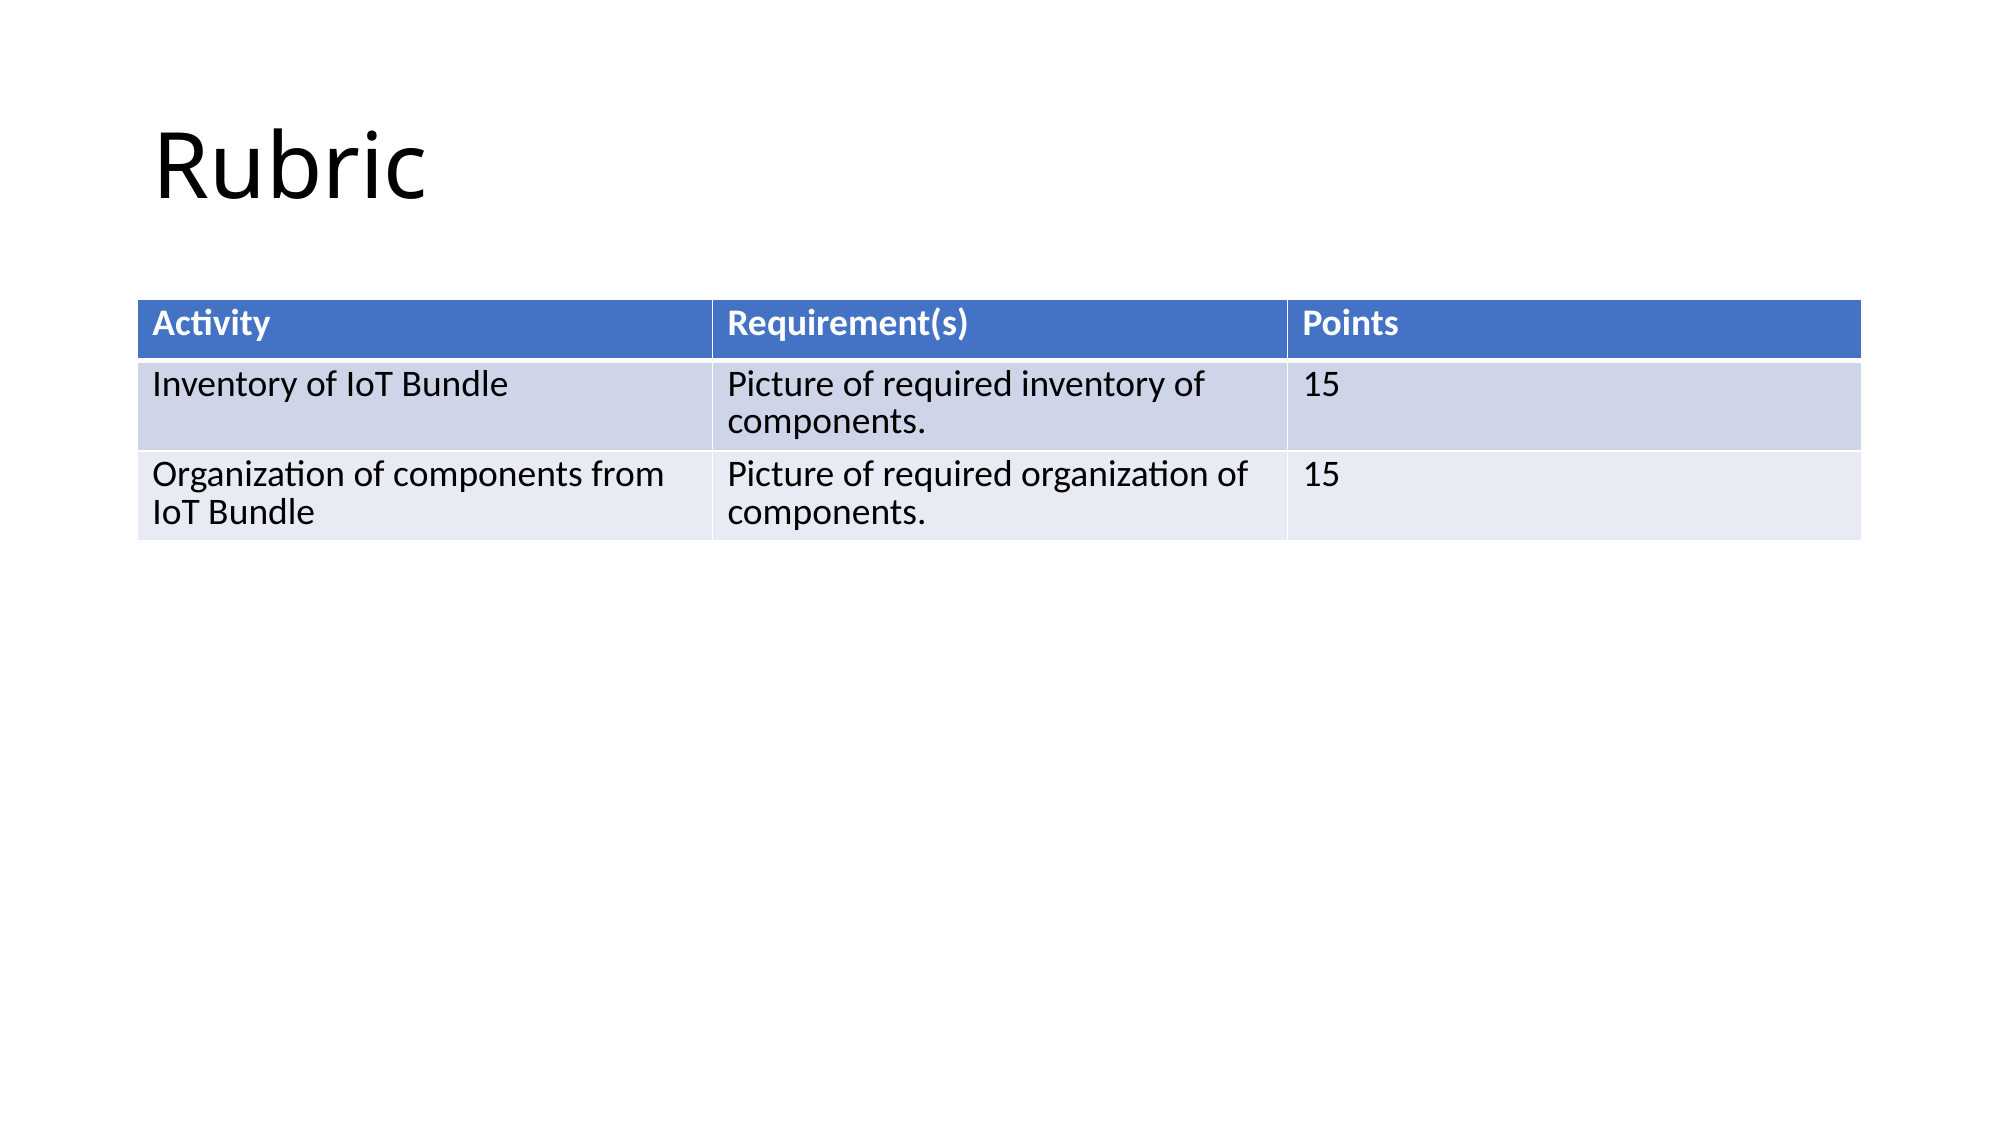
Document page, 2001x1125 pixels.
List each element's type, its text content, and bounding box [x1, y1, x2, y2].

table_cell Inventory of IoT Bundle [138, 363, 712, 450]
table_cell Picture of required inventory of components. [713, 363, 1287, 450]
table_header Requirement(s) [713, 300, 1287, 358]
title Rubric [137, 59, 1863, 278]
table_cell Picture of required organization of components. [713, 452, 1287, 540]
table_cell Organization of components from IoT Bundle [138, 452, 712, 540]
table_header Points [1288, 300, 1861, 358]
table_header Activity [138, 300, 712, 358]
table_cell 15 [1288, 363, 1861, 450]
table_cell 15 [1288, 452, 1861, 540]
